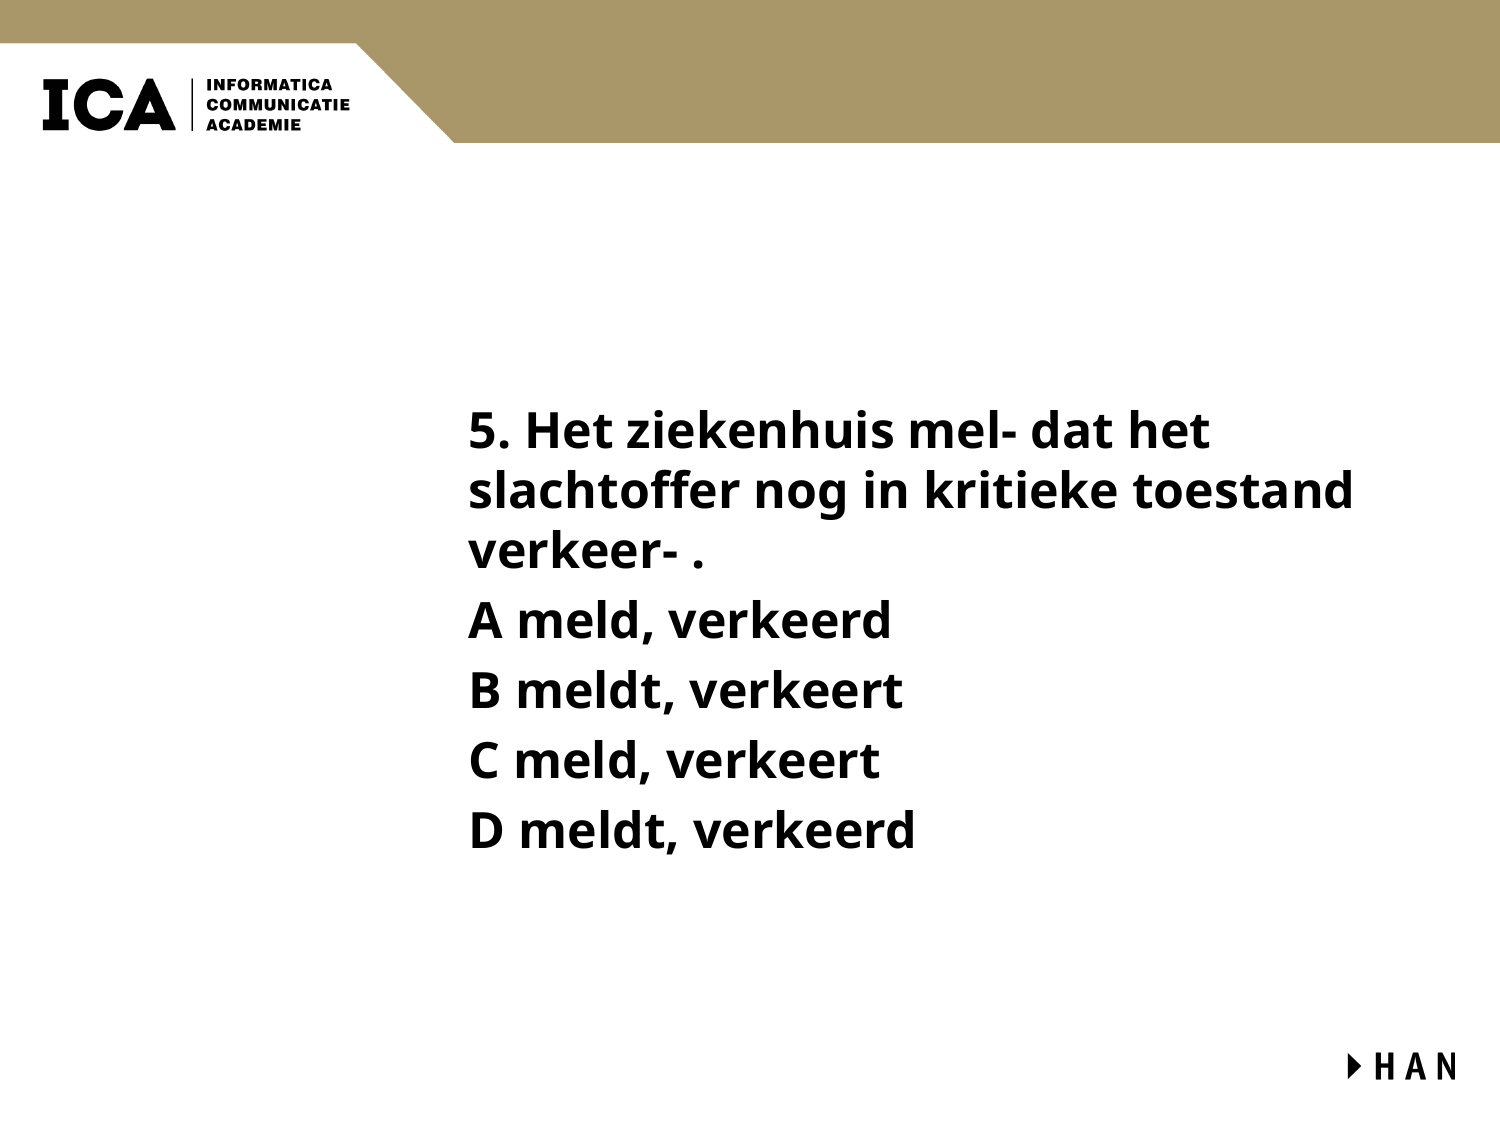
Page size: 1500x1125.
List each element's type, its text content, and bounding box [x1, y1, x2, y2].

list 5. Het ziekenhuis mel- dat het slachtoffer nog in kritieke toestand verkeer- . A meld, verkeerd B meldt, verkeert C meld, verkeert D meldt, verkeerd [453, 391, 1455, 1040]
